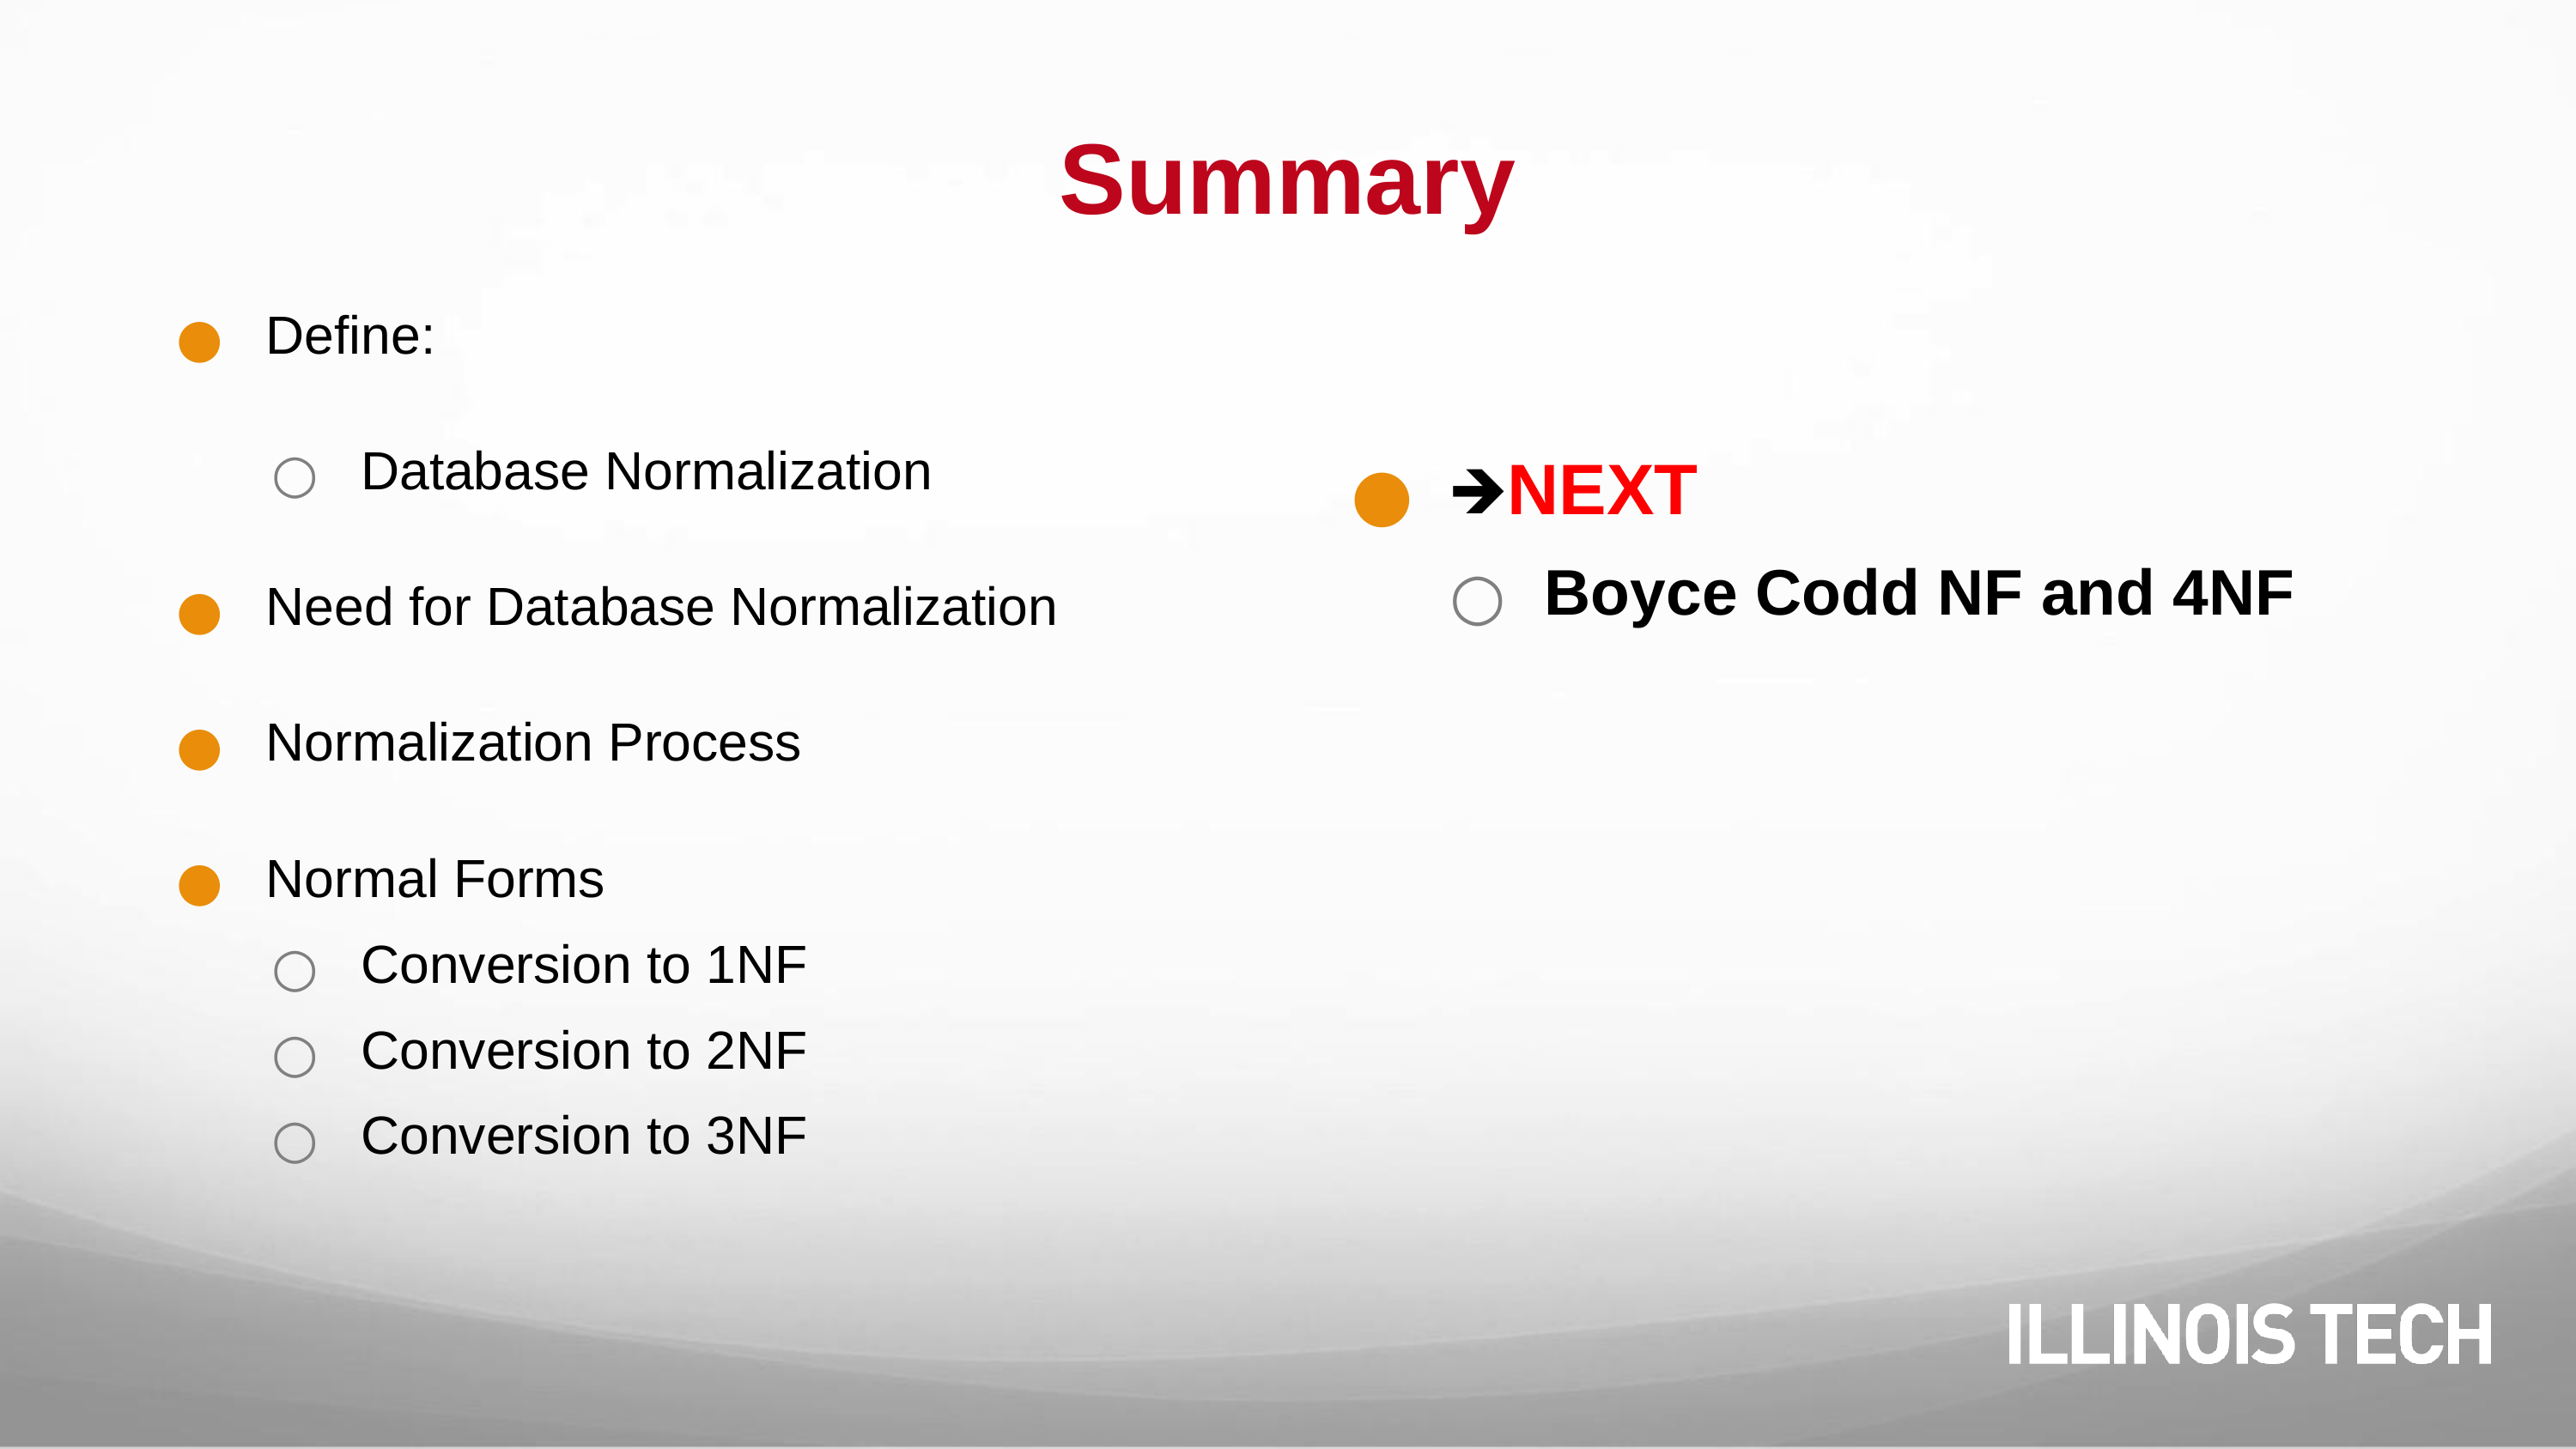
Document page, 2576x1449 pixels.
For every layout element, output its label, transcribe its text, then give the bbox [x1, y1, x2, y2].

list 🡺NEXT Boyce Codd NF and 4NF [1338, 294, 2421, 1211]
picture [0, 0, 2576, 1449]
title Summary [155, 22, 2421, 241]
list Define: Database Normalization Need for Database Normalization Normalization Process Normal Forms Conversion to 1NF Conversion to 2NF Conversion to 3NF [155, 294, 1237, 1211]
